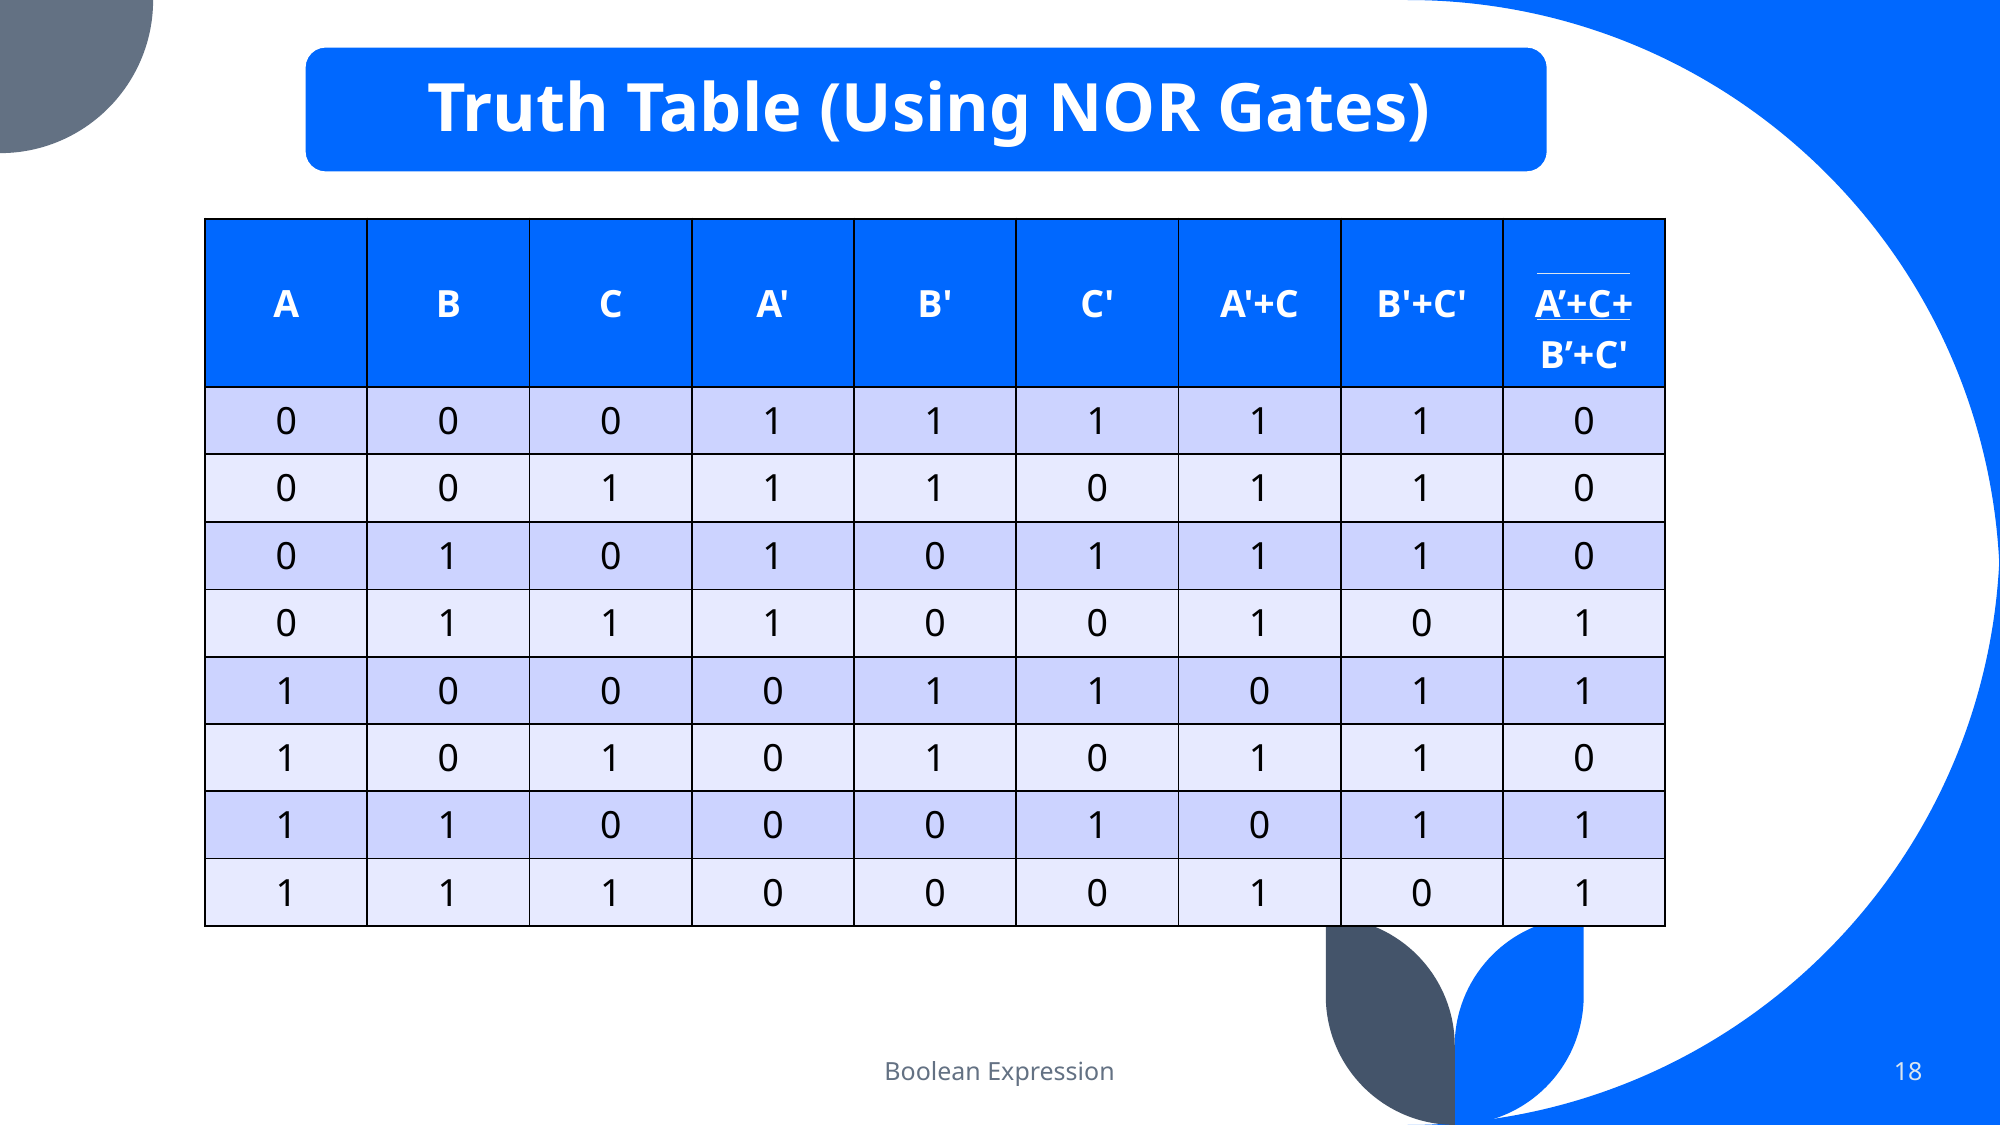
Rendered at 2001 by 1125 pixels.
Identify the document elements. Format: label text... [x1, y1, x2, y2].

table_cell 0 [1342, 590, 1502, 656]
table_cell 0 [368, 725, 529, 790]
table_header A' [693, 220, 853, 386]
table_cell 0 [855, 523, 1015, 589]
table_cell 1 [1179, 455, 1340, 521]
table_cell 1 [1017, 792, 1178, 858]
table_cell 1 [206, 658, 366, 723]
table_cell 0 [1017, 590, 1178, 656]
table_header B'+C' [1342, 220, 1502, 386]
table_cell 1 [1017, 658, 1178, 723]
table_cell 1 [1342, 725, 1502, 790]
table_cell 0 [530, 792, 691, 858]
table_cell 0 [206, 455, 366, 521]
table_cell 1 [1017, 388, 1178, 453]
table_cell 1 [368, 792, 529, 858]
table_cell 1 [368, 523, 529, 589]
table_header B' [855, 220, 1015, 386]
table_cell 1 [368, 859, 529, 925]
table_cell 0 [693, 725, 853, 790]
table_cell 1 [855, 725, 1015, 790]
table_cell 1 [1179, 725, 1340, 790]
table_cell 1 [530, 590, 691, 656]
table_cell 1 [206, 792, 366, 858]
table_cell 1 [855, 658, 1015, 723]
table_cell 0 [206, 523, 366, 589]
table_header C [530, 220, 691, 386]
table_cell 0 [855, 792, 1015, 858]
table_cell 0 [368, 658, 529, 723]
table_cell 1 [1342, 455, 1502, 521]
table_cell 0 [530, 523, 691, 589]
table_cell 0 [855, 859, 1015, 925]
table_cell 0 [206, 590, 366, 656]
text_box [124, 45, 1729, 174]
table_cell 0 [1504, 388, 1664, 453]
table_cell 1 [1504, 658, 1664, 723]
table_cell 1 [1342, 658, 1502, 723]
table_cell 1 [1504, 590, 1664, 656]
table_cell 1 [1504, 792, 1664, 858]
table_cell 0 [1504, 725, 1664, 790]
table_cell 1 [1179, 388, 1340, 453]
table_cell 0 [855, 590, 1015, 656]
table_cell 1 [206, 725, 366, 790]
table_cell 1 [530, 455, 691, 521]
table_cell 1 [855, 455, 1015, 521]
table_cell 0 [1504, 455, 1664, 521]
table_header A’+C+ B’+C' [1504, 220, 1664, 386]
table_cell 0 [368, 455, 529, 521]
table_cell 0 [530, 658, 691, 723]
table_cell 0 [1342, 859, 1502, 925]
table_header A'+C [1179, 220, 1340, 386]
table_header C' [1017, 220, 1178, 386]
table_cell 0 [1017, 455, 1178, 521]
table_cell 0 [1179, 658, 1340, 723]
table_header A [206, 220, 366, 386]
table_cell 0 [1017, 859, 1178, 925]
table_cell 1 [1179, 859, 1340, 925]
table_cell 1 [1179, 590, 1340, 656]
table_cell 1 [1342, 523, 1502, 589]
table_cell 0 [693, 792, 853, 858]
footer Boolean Expression [662, 1042, 1338, 1103]
table_cell 0 [368, 388, 529, 453]
table_cell 0 [693, 658, 853, 723]
table_header B [368, 220, 529, 386]
table_cell 0 [1179, 792, 1340, 858]
table_cell 1 [693, 388, 853, 453]
table_cell 1 [693, 523, 853, 589]
table_cell 0 [1504, 523, 1664, 589]
table_cell 1 [206, 859, 366, 925]
table_cell 1 [1342, 388, 1502, 453]
table_cell 1 [1017, 523, 1178, 589]
table_cell 1 [855, 388, 1015, 453]
table_cell 1 [693, 590, 853, 656]
table_cell 0 [1017, 725, 1178, 790]
table_cell 0 [206, 388, 366, 453]
slide_number 18 [1665, 1042, 1938, 1103]
table_cell 1 [1342, 792, 1502, 858]
table_cell 1 [530, 859, 691, 925]
table_cell 1 [1179, 523, 1340, 589]
table_cell 1 [1504, 859, 1664, 925]
table_cell 1 [530, 725, 691, 790]
table_cell 1 [693, 455, 853, 521]
table_cell 0 [693, 859, 853, 925]
table_cell 0 [530, 388, 691, 453]
table_cell 1 [368, 590, 529, 656]
